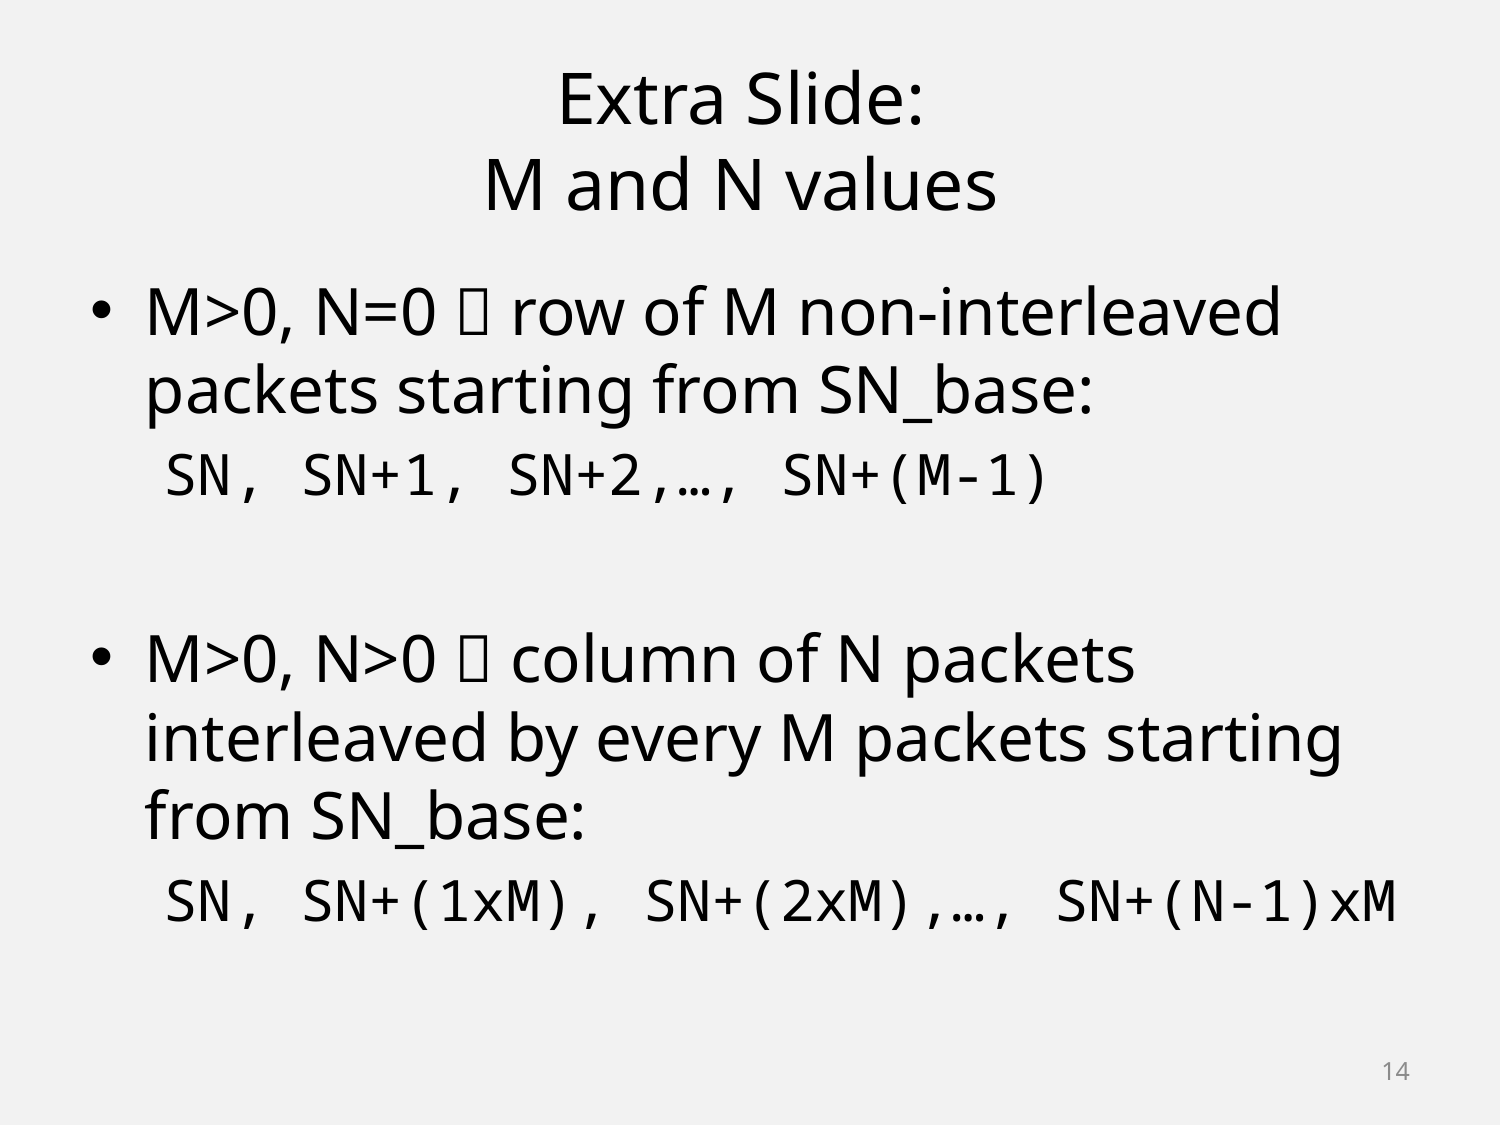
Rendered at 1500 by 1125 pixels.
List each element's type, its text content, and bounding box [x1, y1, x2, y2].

list M>0, N=0  row of M non-interleaved packets starting from SN_base: SN, SN+1, SN+2,…, SN+(M-1) M>0, N>0  column of N packets interleaved by every M packets starting from SN_base: SN, SN+(1xM), SN+(2xM),…, SN+(N-1)xM [75, 262, 1425, 1005]
slide_number 14 [1074, 1042, 1425, 1103]
title Extra Slide: M and N values [75, 45, 1425, 233]
